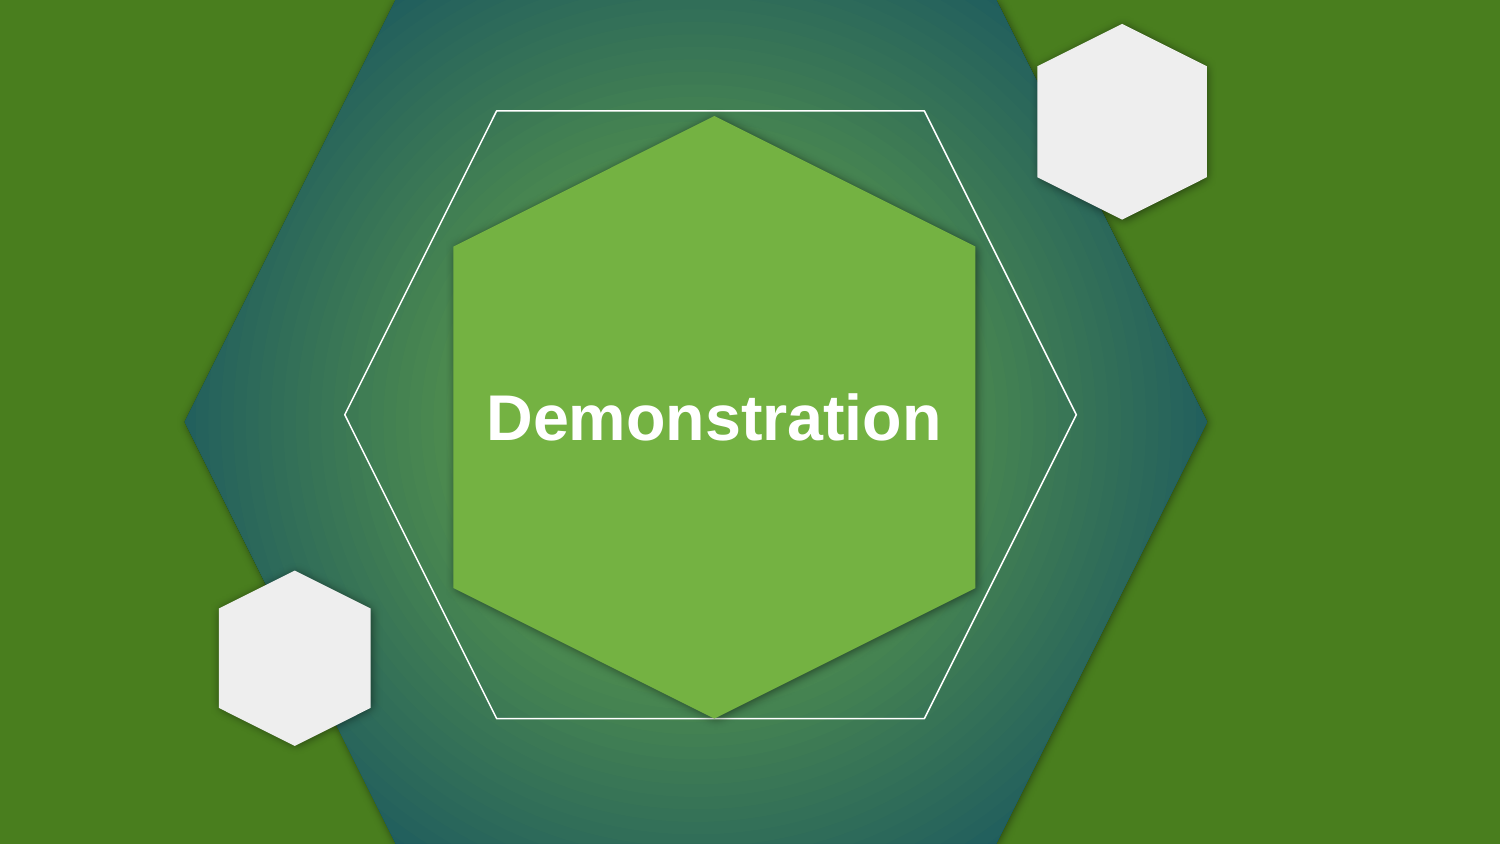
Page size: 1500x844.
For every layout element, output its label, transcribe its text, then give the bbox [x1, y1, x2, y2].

title Demonstration [453, 282, 976, 547]
